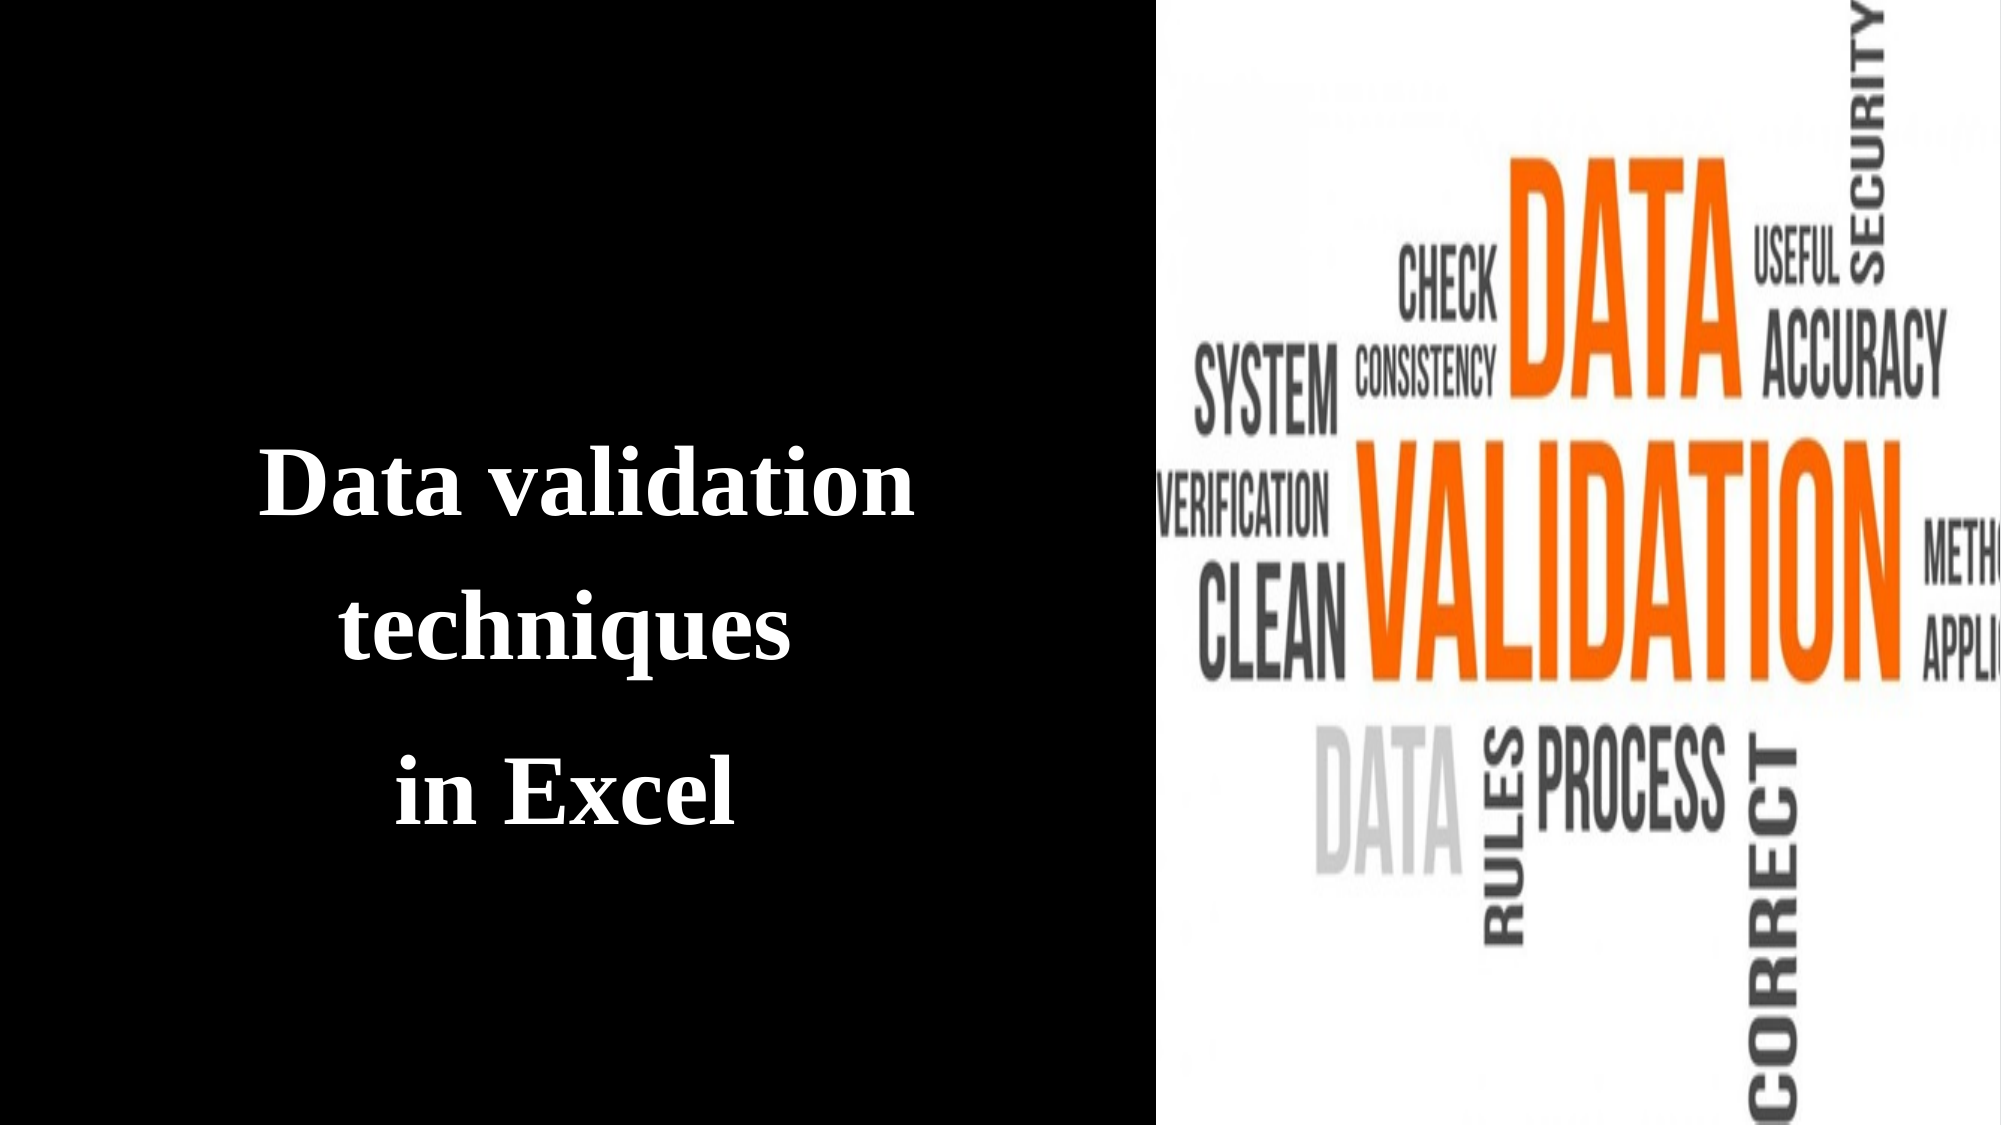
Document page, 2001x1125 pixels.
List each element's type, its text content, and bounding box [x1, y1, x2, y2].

picture [1124, 0, 2000, 1125]
list Data validation techniques in Excel [0, 0, 1122, 1125]
